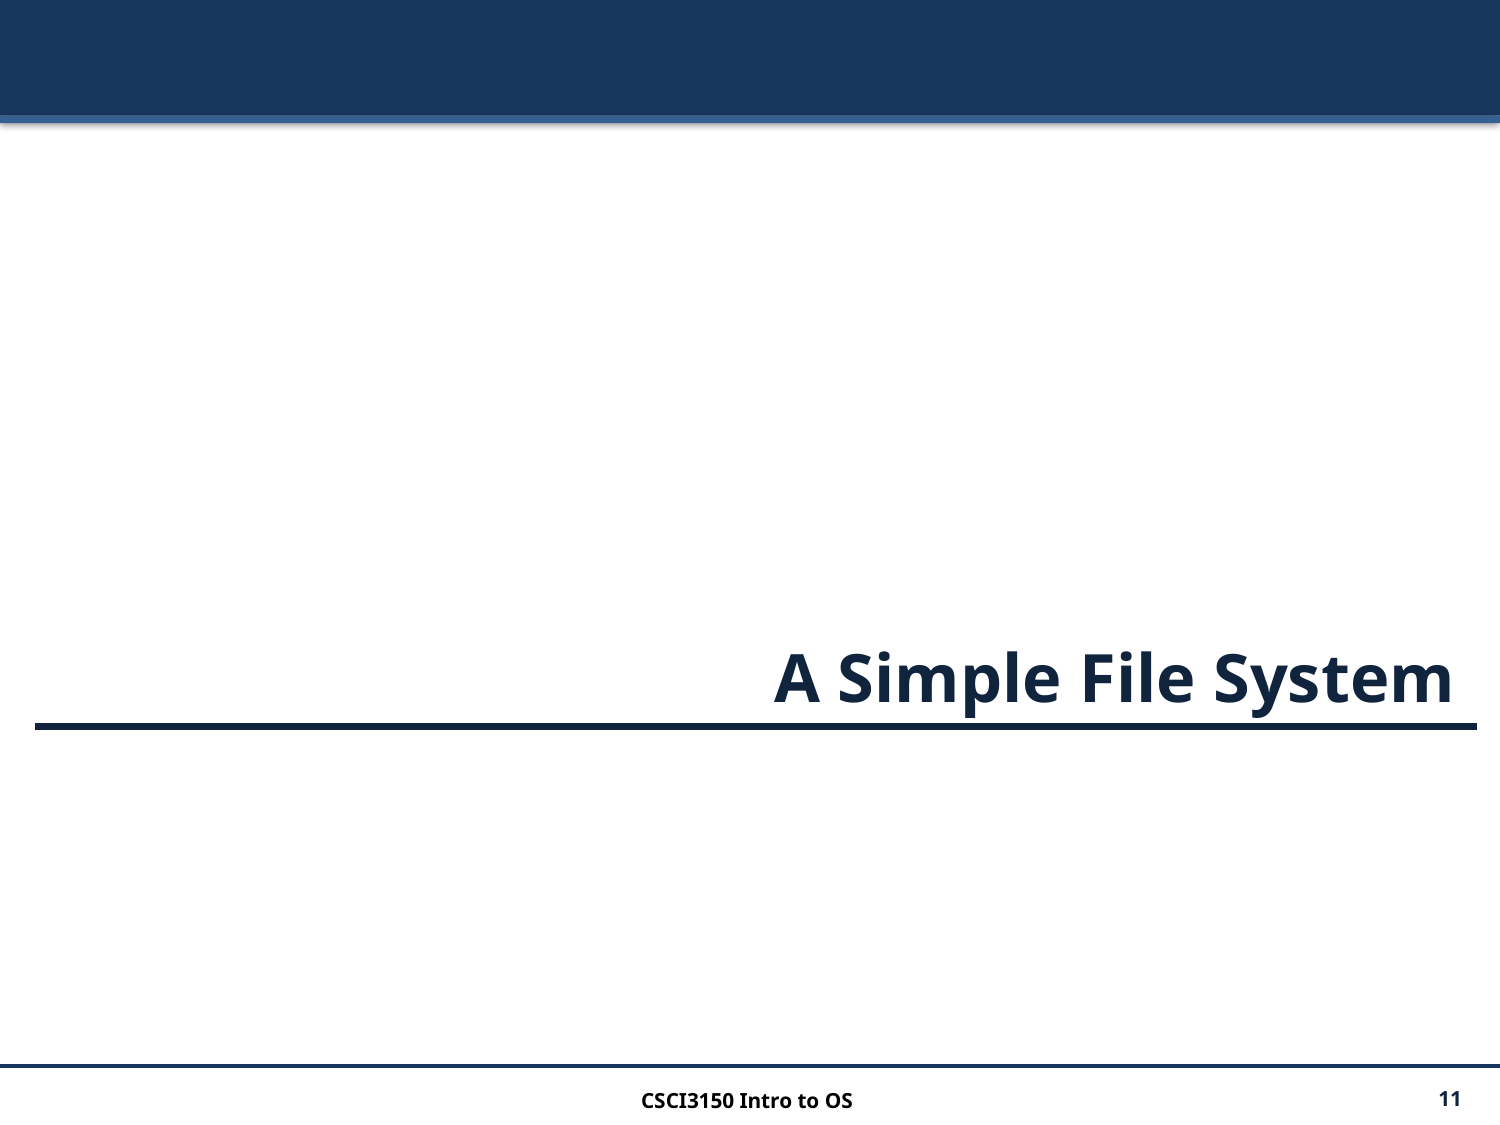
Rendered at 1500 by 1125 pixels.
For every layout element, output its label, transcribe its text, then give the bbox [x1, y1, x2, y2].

footer CSCI3150 Intro to OS [497, 1079, 997, 1117]
list A Simple File System [146, 476, 1471, 724]
slide_number 11 [1306, 1081, 1483, 1118]
